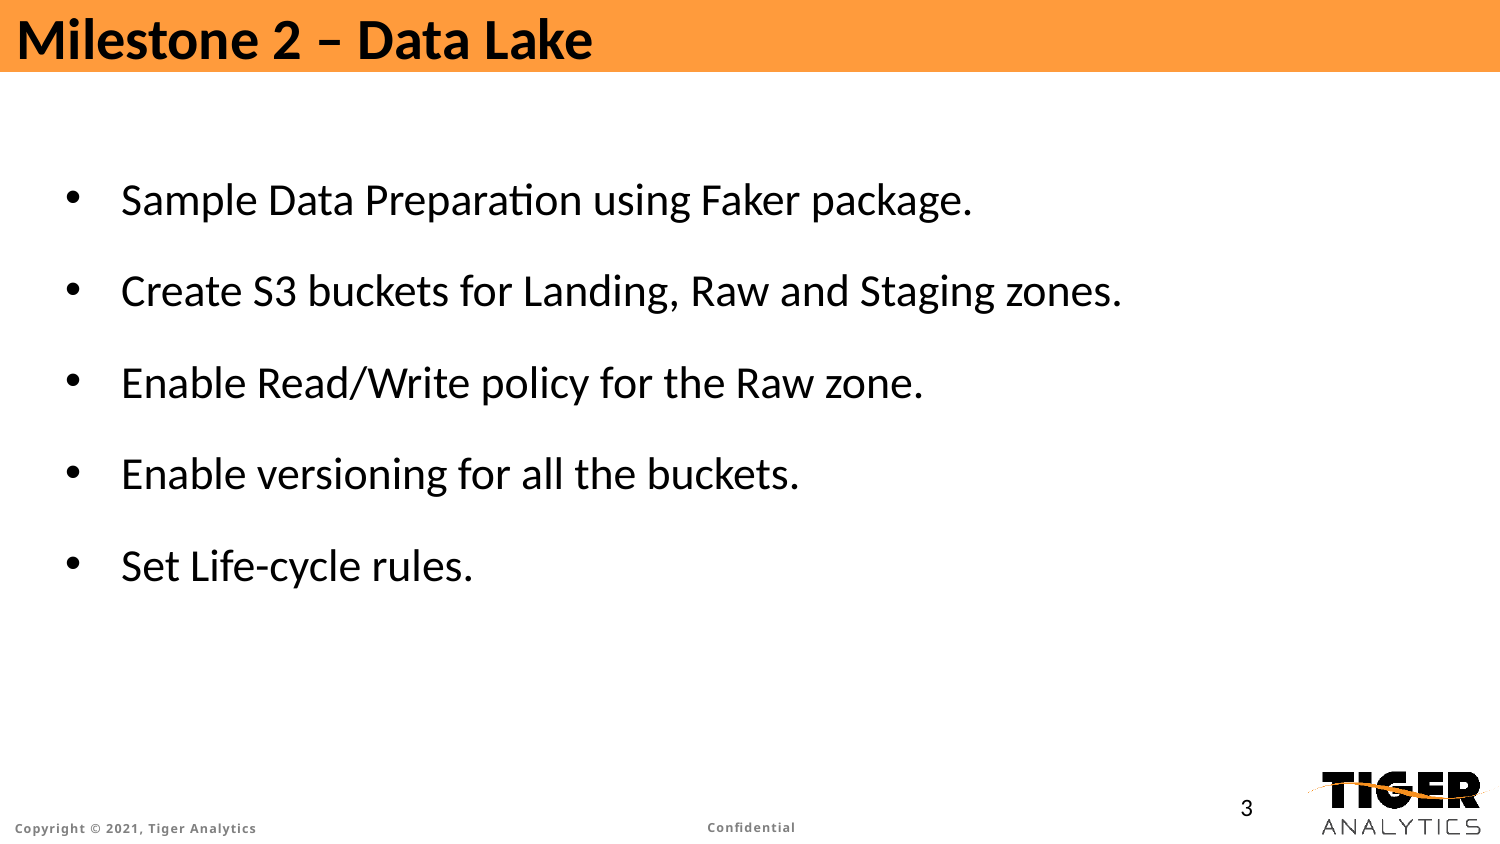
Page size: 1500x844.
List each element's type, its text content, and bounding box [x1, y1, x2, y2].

title Milestone 2 – Data Lake [1, 0, 1352, 72]
list Sample Data Preparation using Faker package. Create S3 buckets for Landing, Raw and Staging zones. Enable Read/Write policy for the Raw zone. Enable versioning for all the buckets. Set Life-cycle rules. [50, 134, 1400, 692]
slide_number 3 [918, 784, 1269, 830]
picture [1305, 765, 1500, 843]
